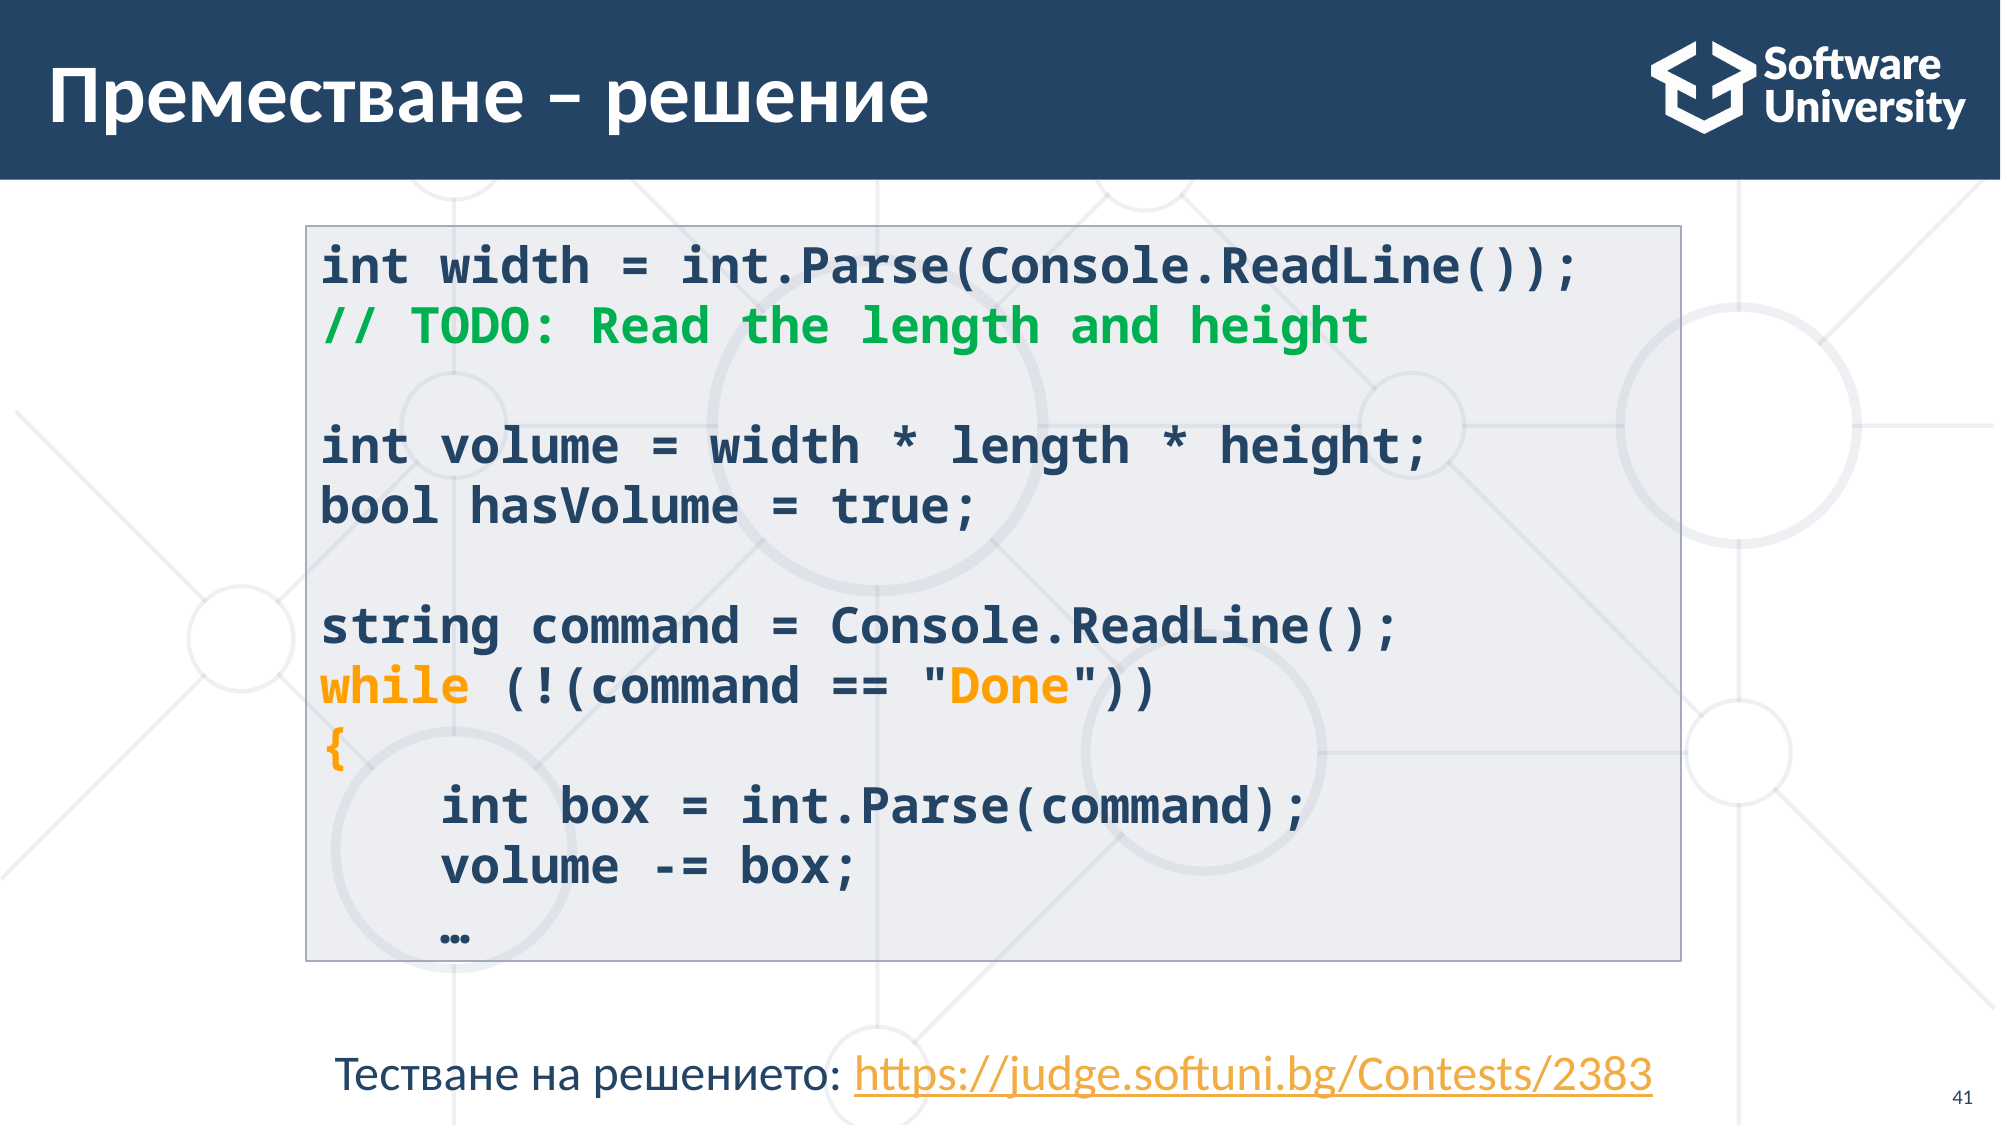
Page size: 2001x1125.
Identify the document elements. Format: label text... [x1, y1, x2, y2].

picture [1651, 41, 1966, 134]
slide_number 41 [1927, 1067, 1989, 1117]
title Преместване – решение [31, 16, 1625, 162]
text_box Тестване на решението: https://judge.softuni.bg/Contests/2383 [112, 1032, 1875, 1108]
text_box int width = int.Parse(Console.ReadLine()); // TODO: Read the length and height int volume = width * length * height; bool hasVolume = true; string command = Console.ReadLine(); while (!(command == "Done")) { int box = int.Parse(command); volume -= box; … [305, 226, 1682, 961]
